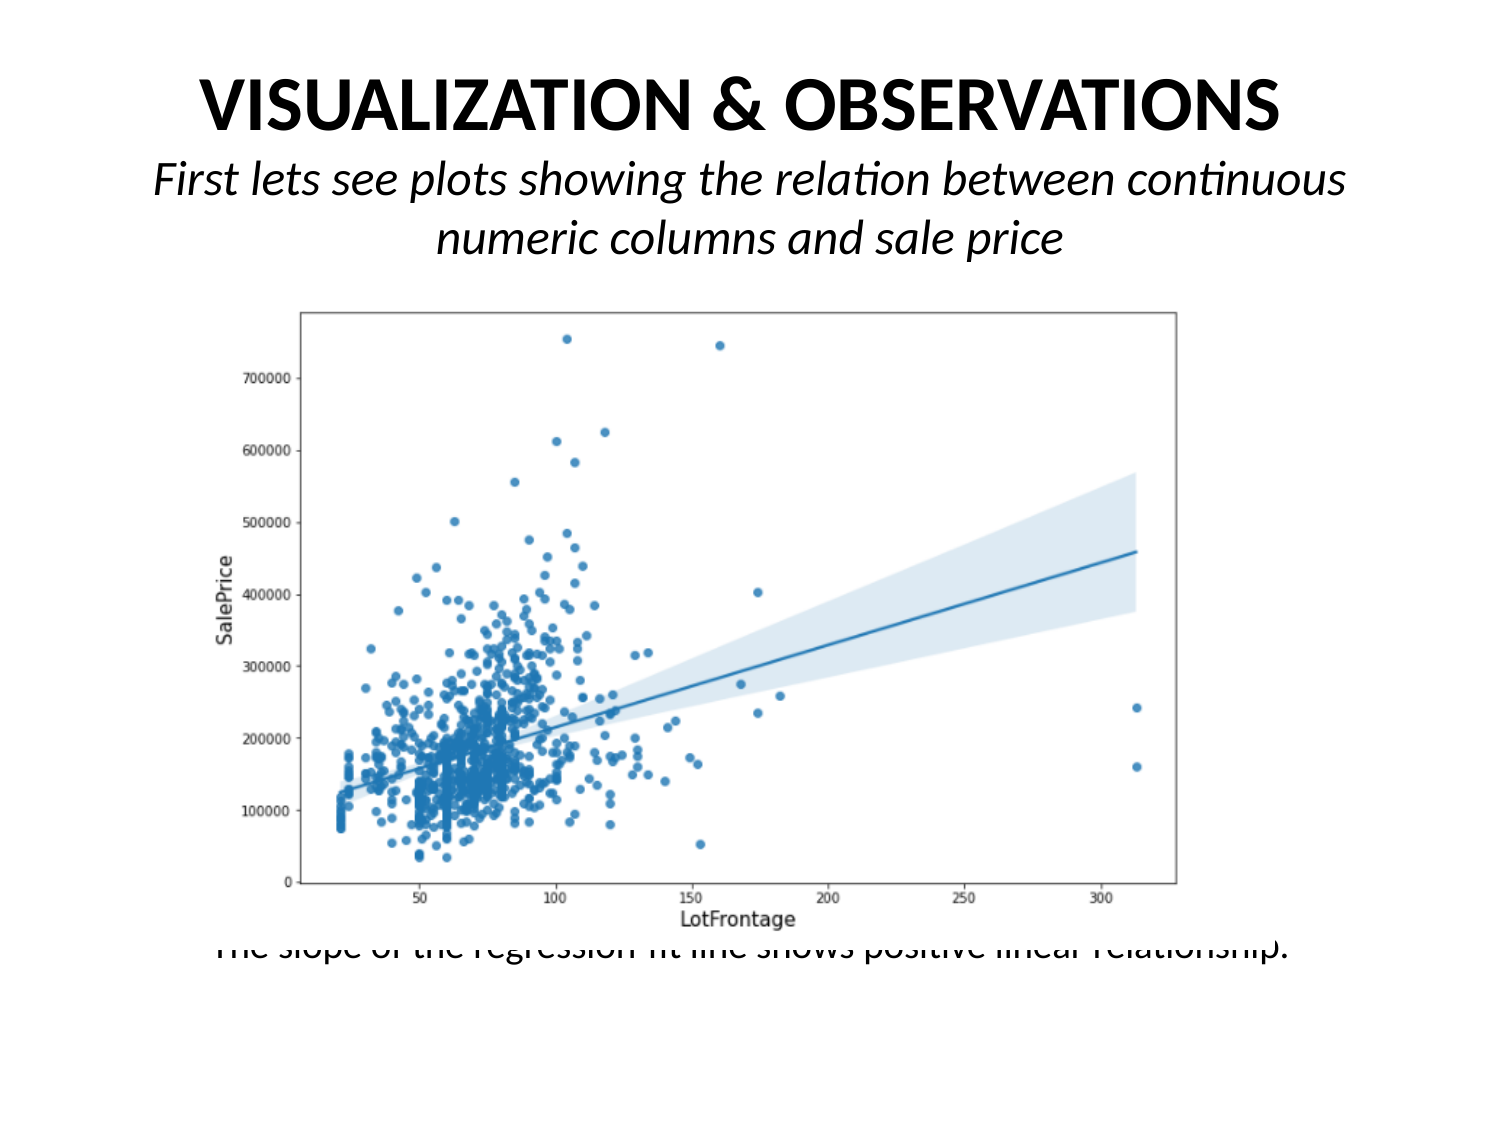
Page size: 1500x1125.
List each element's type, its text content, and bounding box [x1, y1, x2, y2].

title VISUALIZATION & OBSERVATIONS First lets see plots showing the relation between continuous numeric columns and sale price The slope of the regression-fit line shows positive linear relationship. [75, 45, 1425, 1075]
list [199, 299, 1276, 950]
